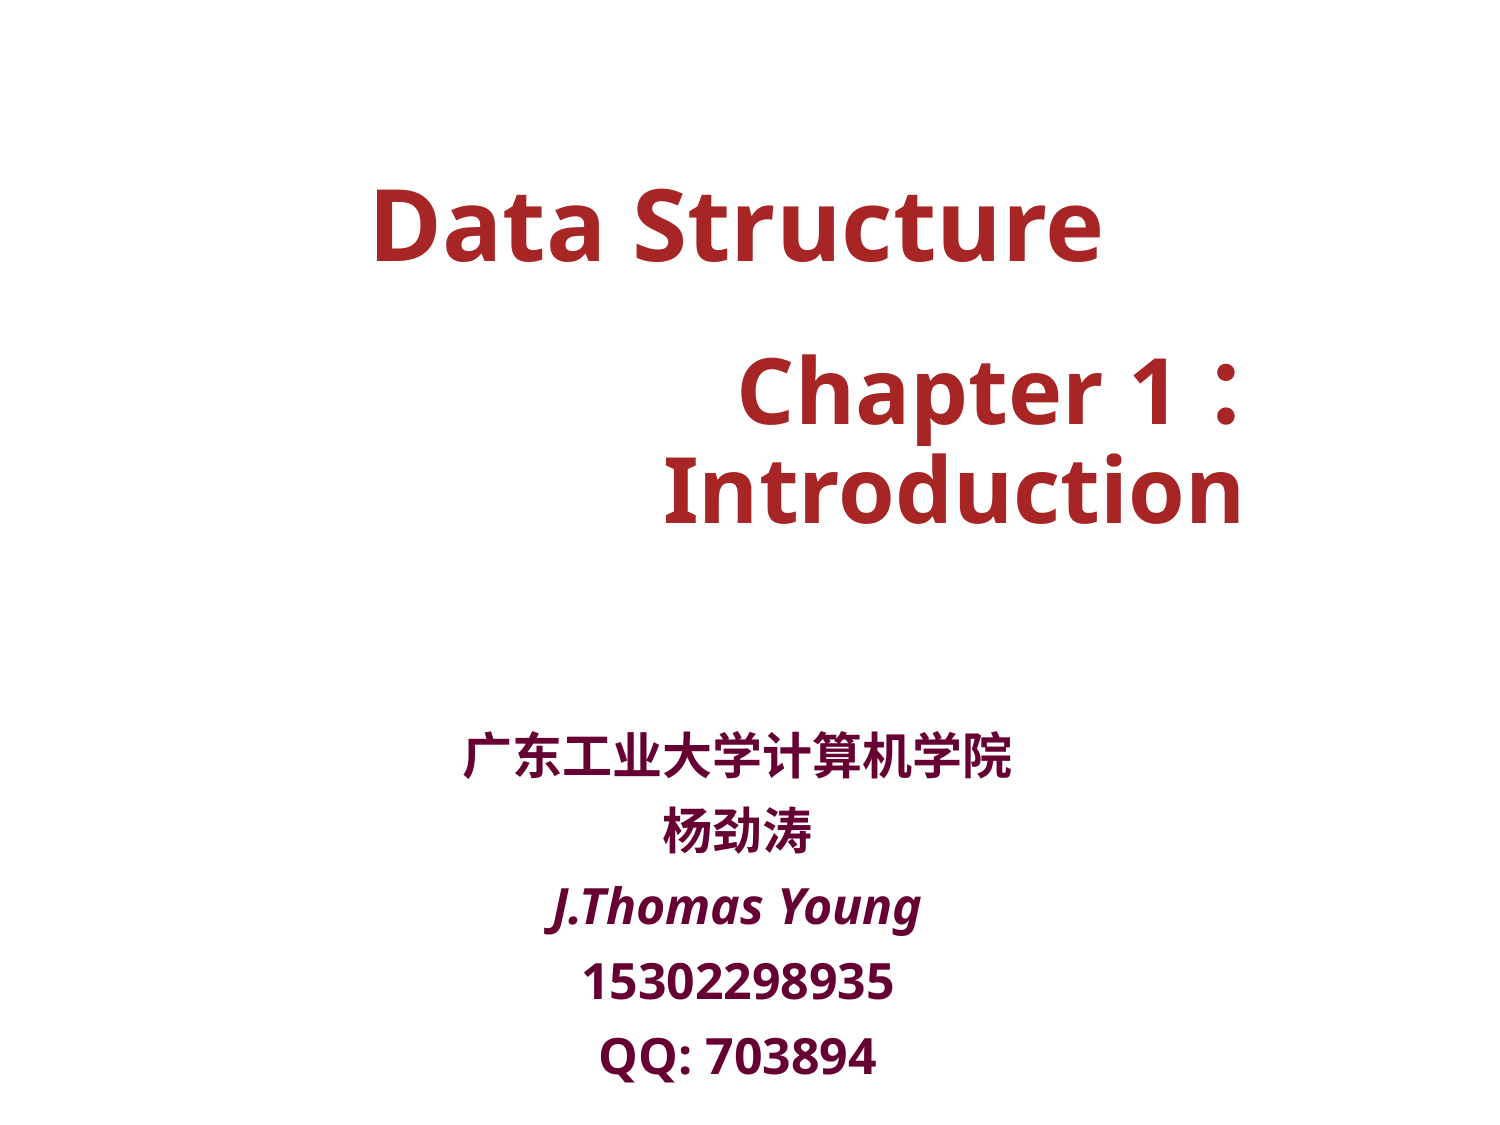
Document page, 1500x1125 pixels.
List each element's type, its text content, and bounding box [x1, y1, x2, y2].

subtitle 广东工业大学计算机学院 杨劲涛 J.Thomas Young 15302298935 QQ: 703894 [347, 702, 1128, 1100]
text_box Data Structure [347, 147, 1127, 291]
title Chapter 1：Introduction [142, 407, 1333, 551]
